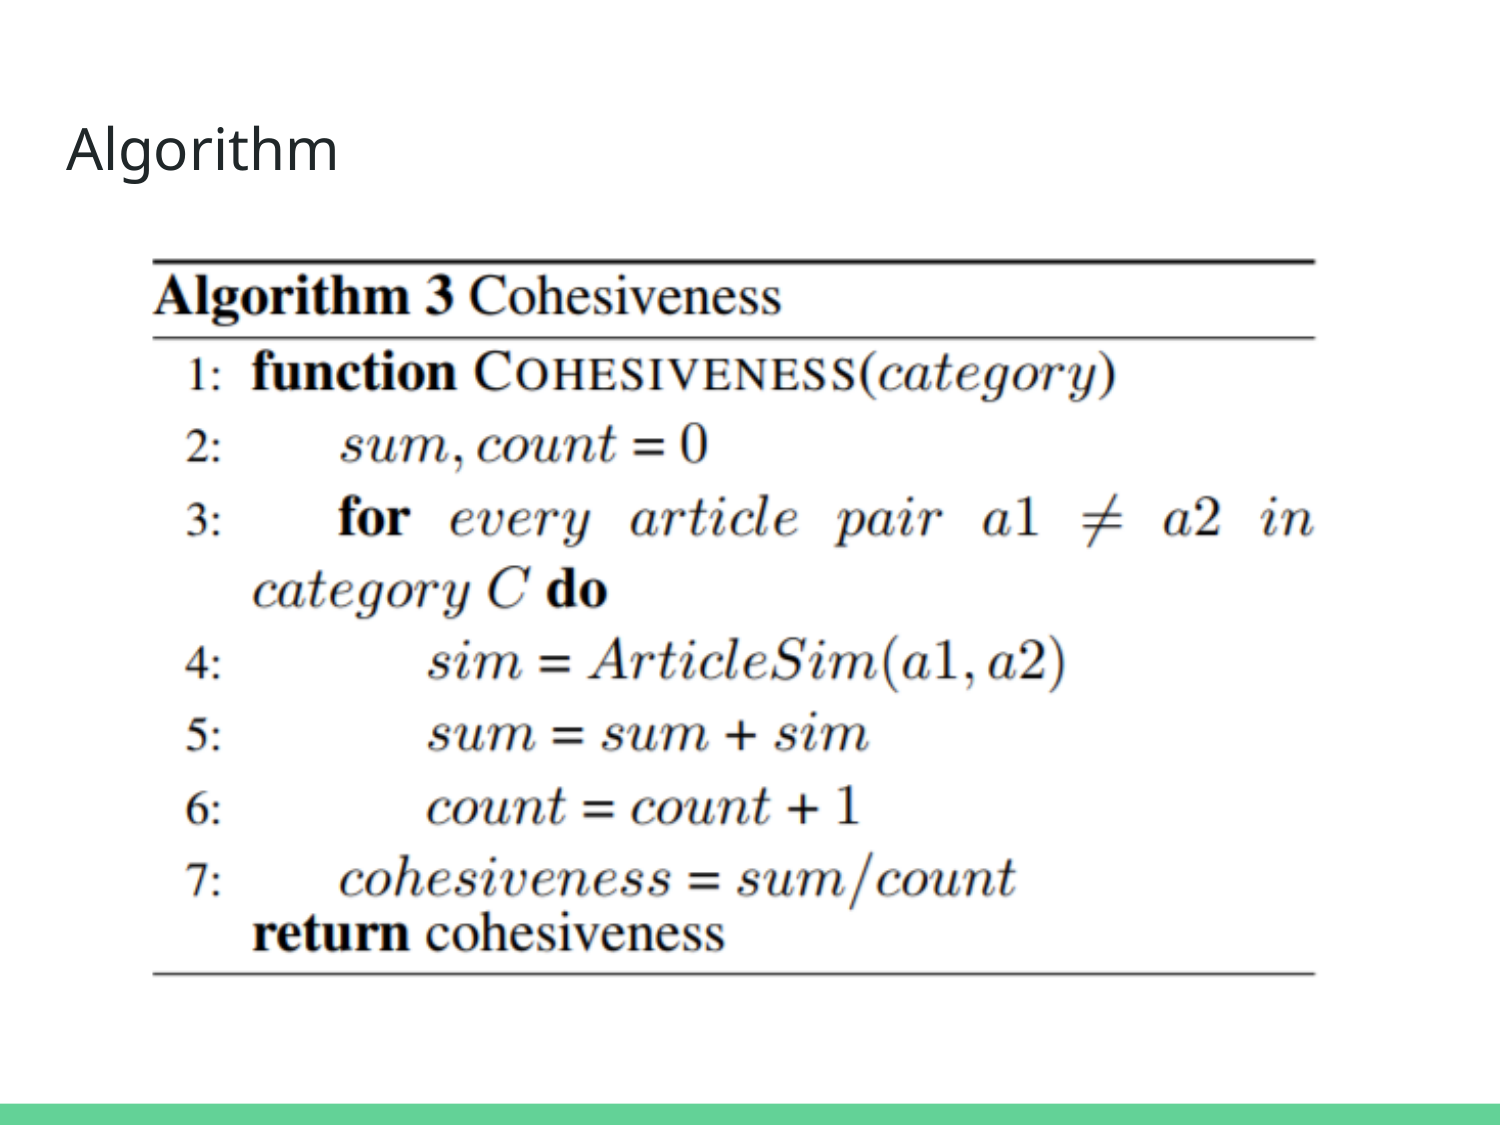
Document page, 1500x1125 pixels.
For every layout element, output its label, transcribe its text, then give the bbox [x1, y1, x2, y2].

picture [151, 251, 1349, 1000]
title Algorithm [51, 97, 1449, 223]
